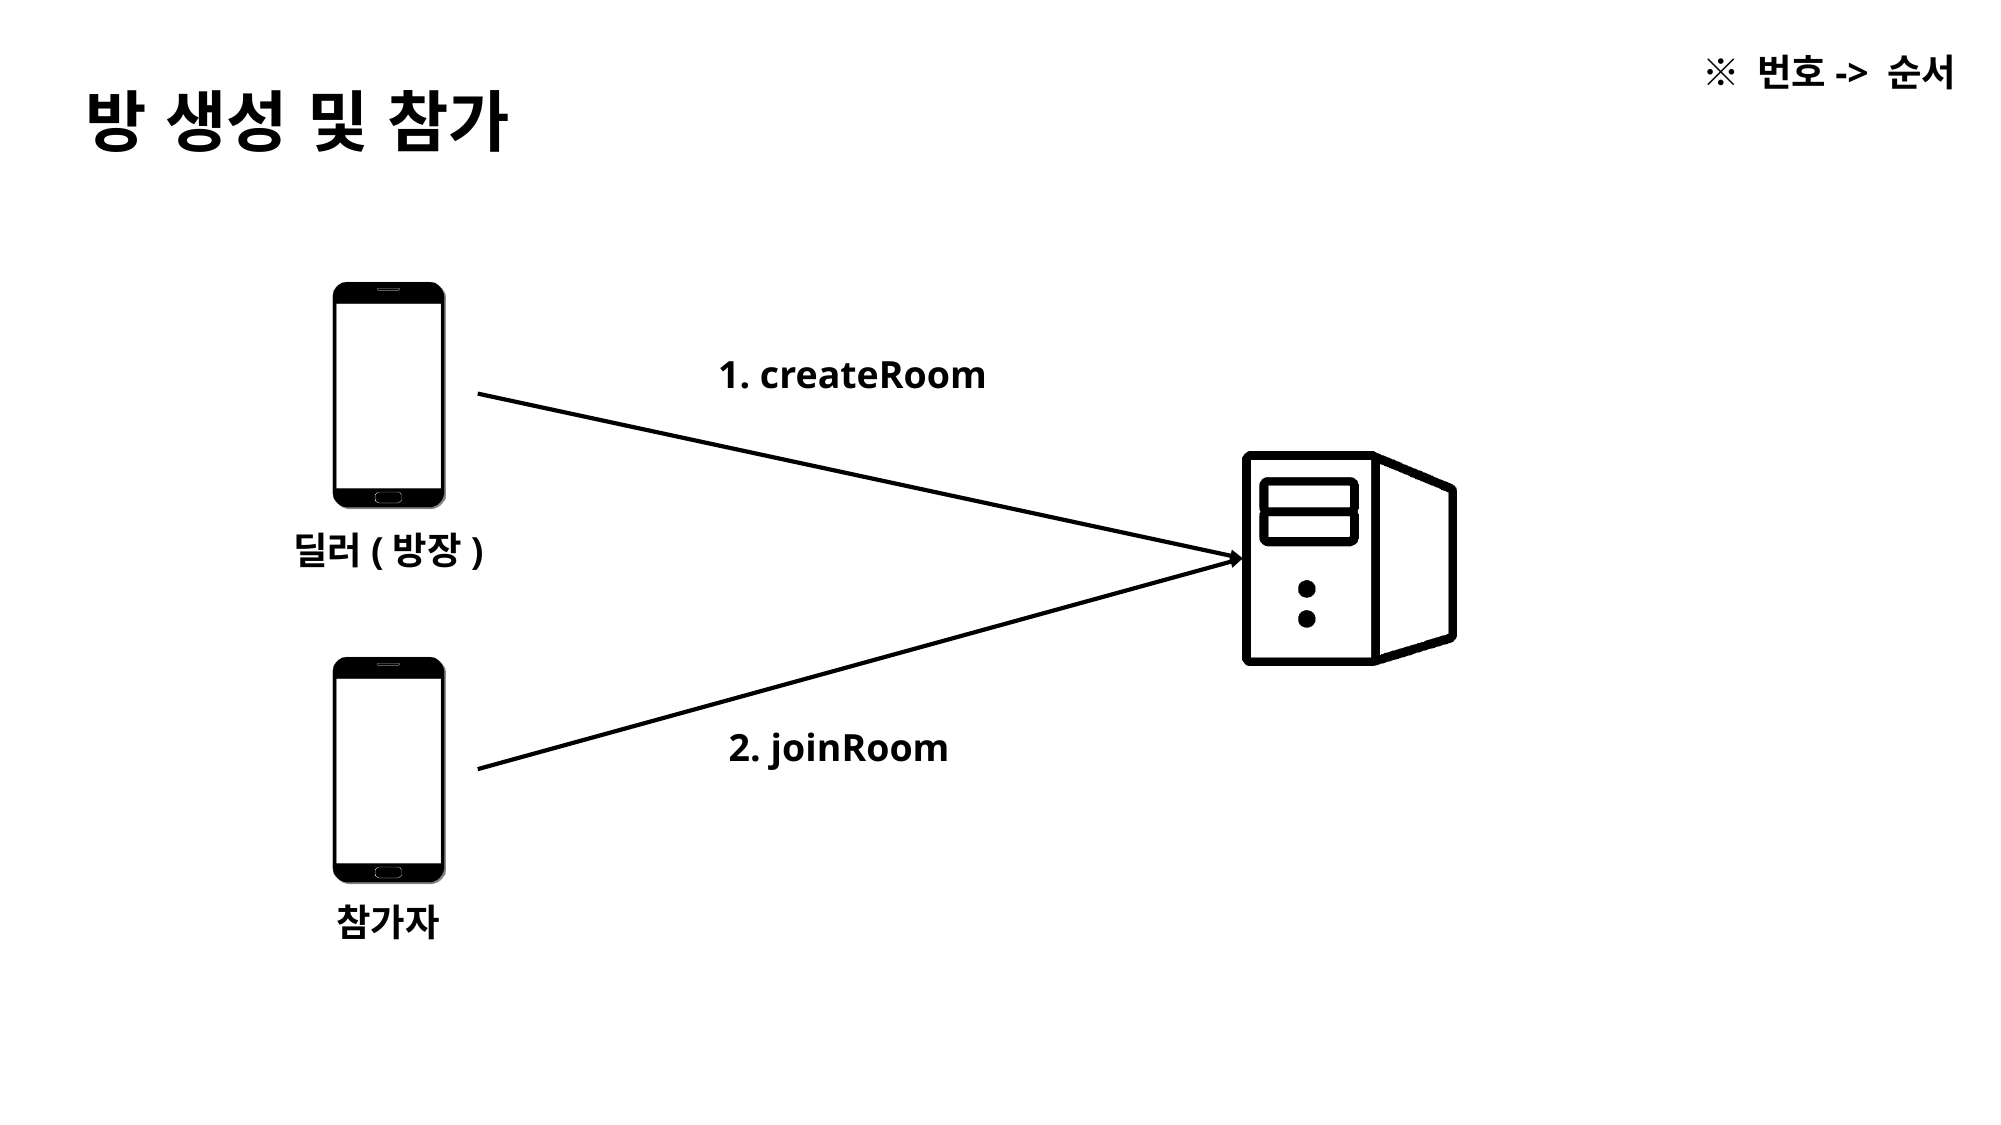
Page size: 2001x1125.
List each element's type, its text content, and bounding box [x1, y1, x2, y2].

picture [1243, 451, 1457, 666]
text_box 2. joinRoom [714, 770, 965, 777]
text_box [283, 267, 493, 581]
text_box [477, 558, 1243, 770]
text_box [477, 393, 1243, 558]
text_box 방 생성 및 참가 [70, 72, 625, 167]
text_box 1. createRoom [703, 343, 1002, 393]
text_box ※ 번호-> 순서 [1687, 41, 1972, 102]
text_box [298, 642, 478, 952]
